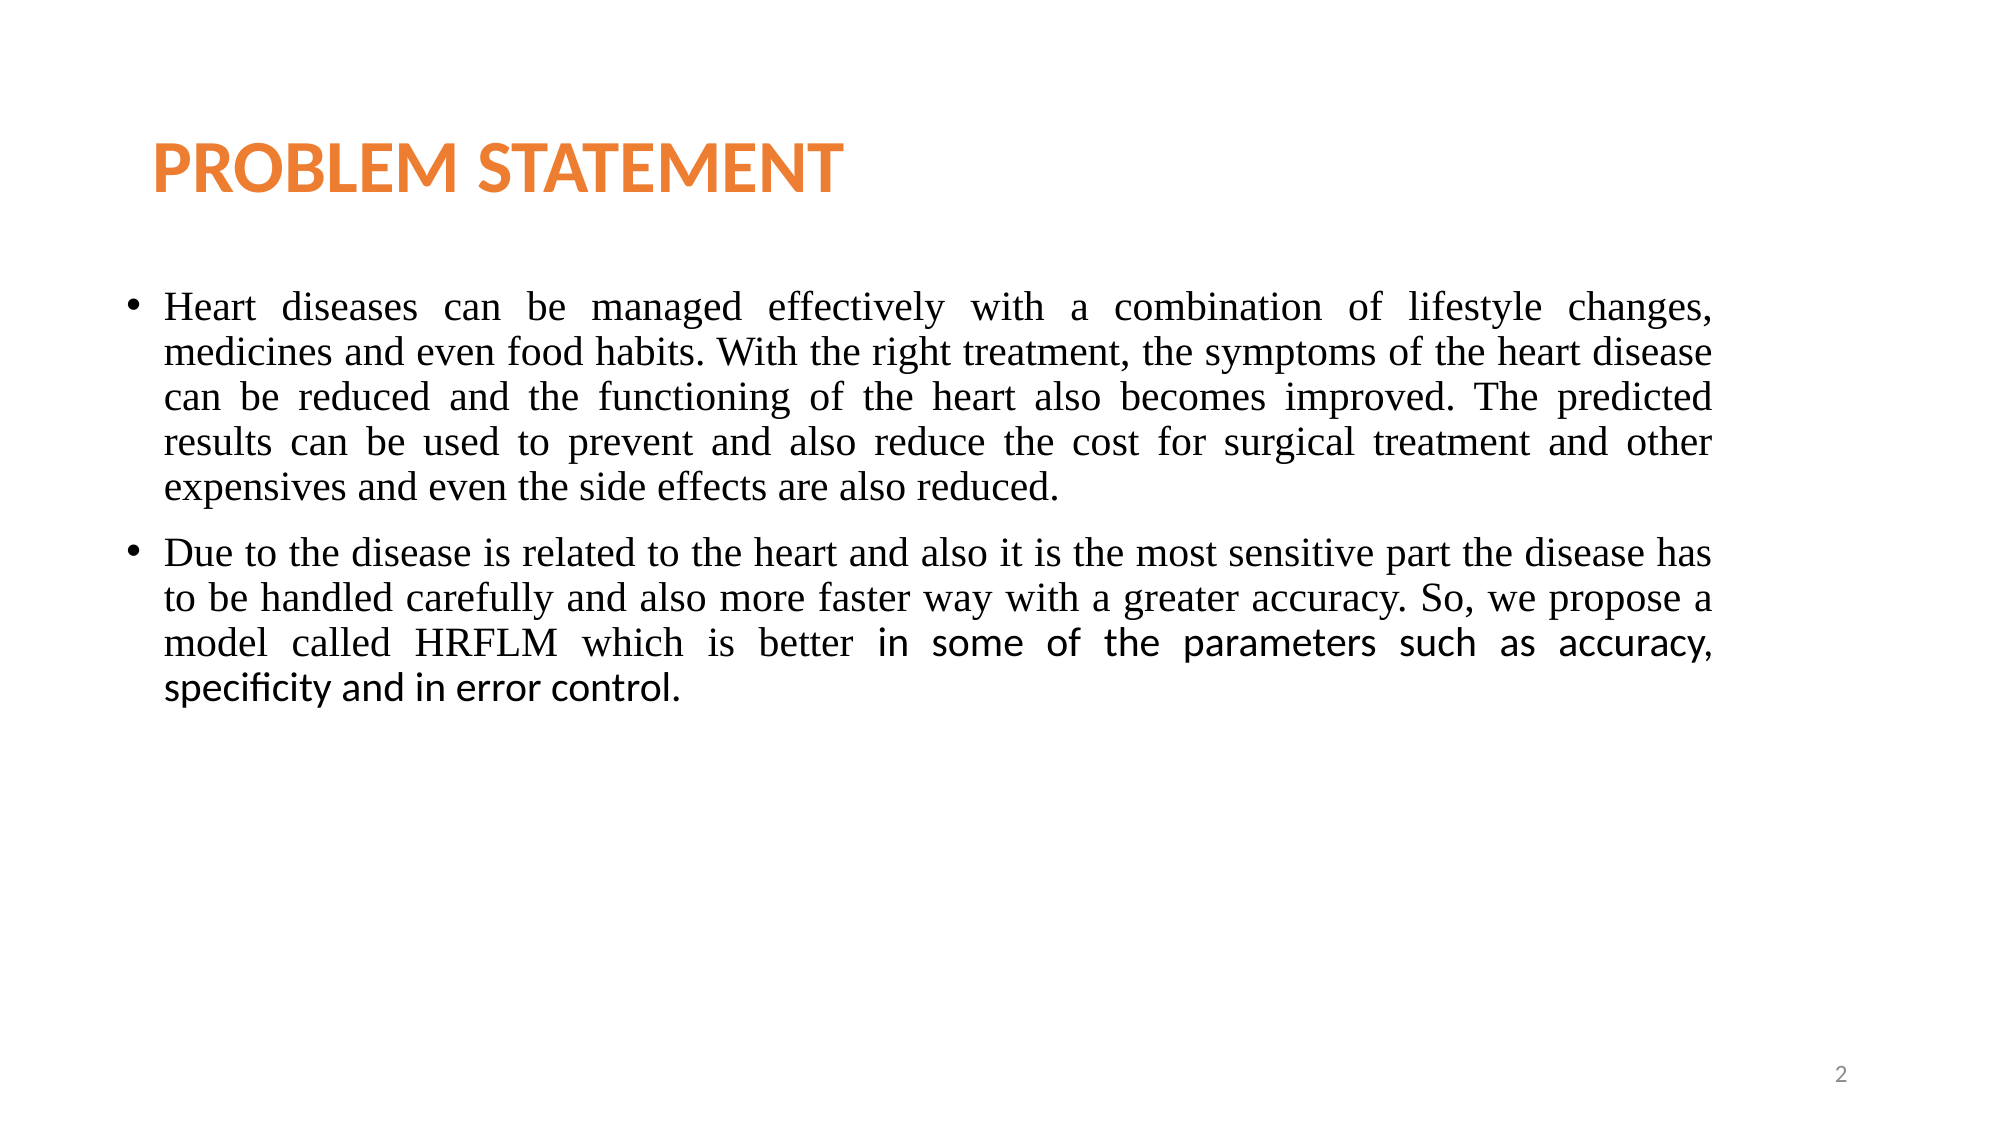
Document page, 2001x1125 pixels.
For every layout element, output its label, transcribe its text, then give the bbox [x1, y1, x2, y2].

slide_number 2 [1412, 1042, 1863, 1103]
title PROBLEM STATEMENT [137, 59, 1863, 278]
list Heart diseases can be managed effectively with a combination of lifestyle changes, medicines and even food habits. With the right treatment, the symptoms of the heart disease can be reduced and the functioning of the heart also becomes improved. The predicted results can be used to prevent and also reduce the cost for surgical treatment and other expensives and even the side effects are also reduced. Due to the disease is related to the heart and also it is the most sensitive part the disease has to be handled carefully and also more faster way with a greater accuracy. So, we propose a model called HRFLM which is better in some of the parameters such as accuracy, specificity and in error control. [111, 276, 1730, 758]
